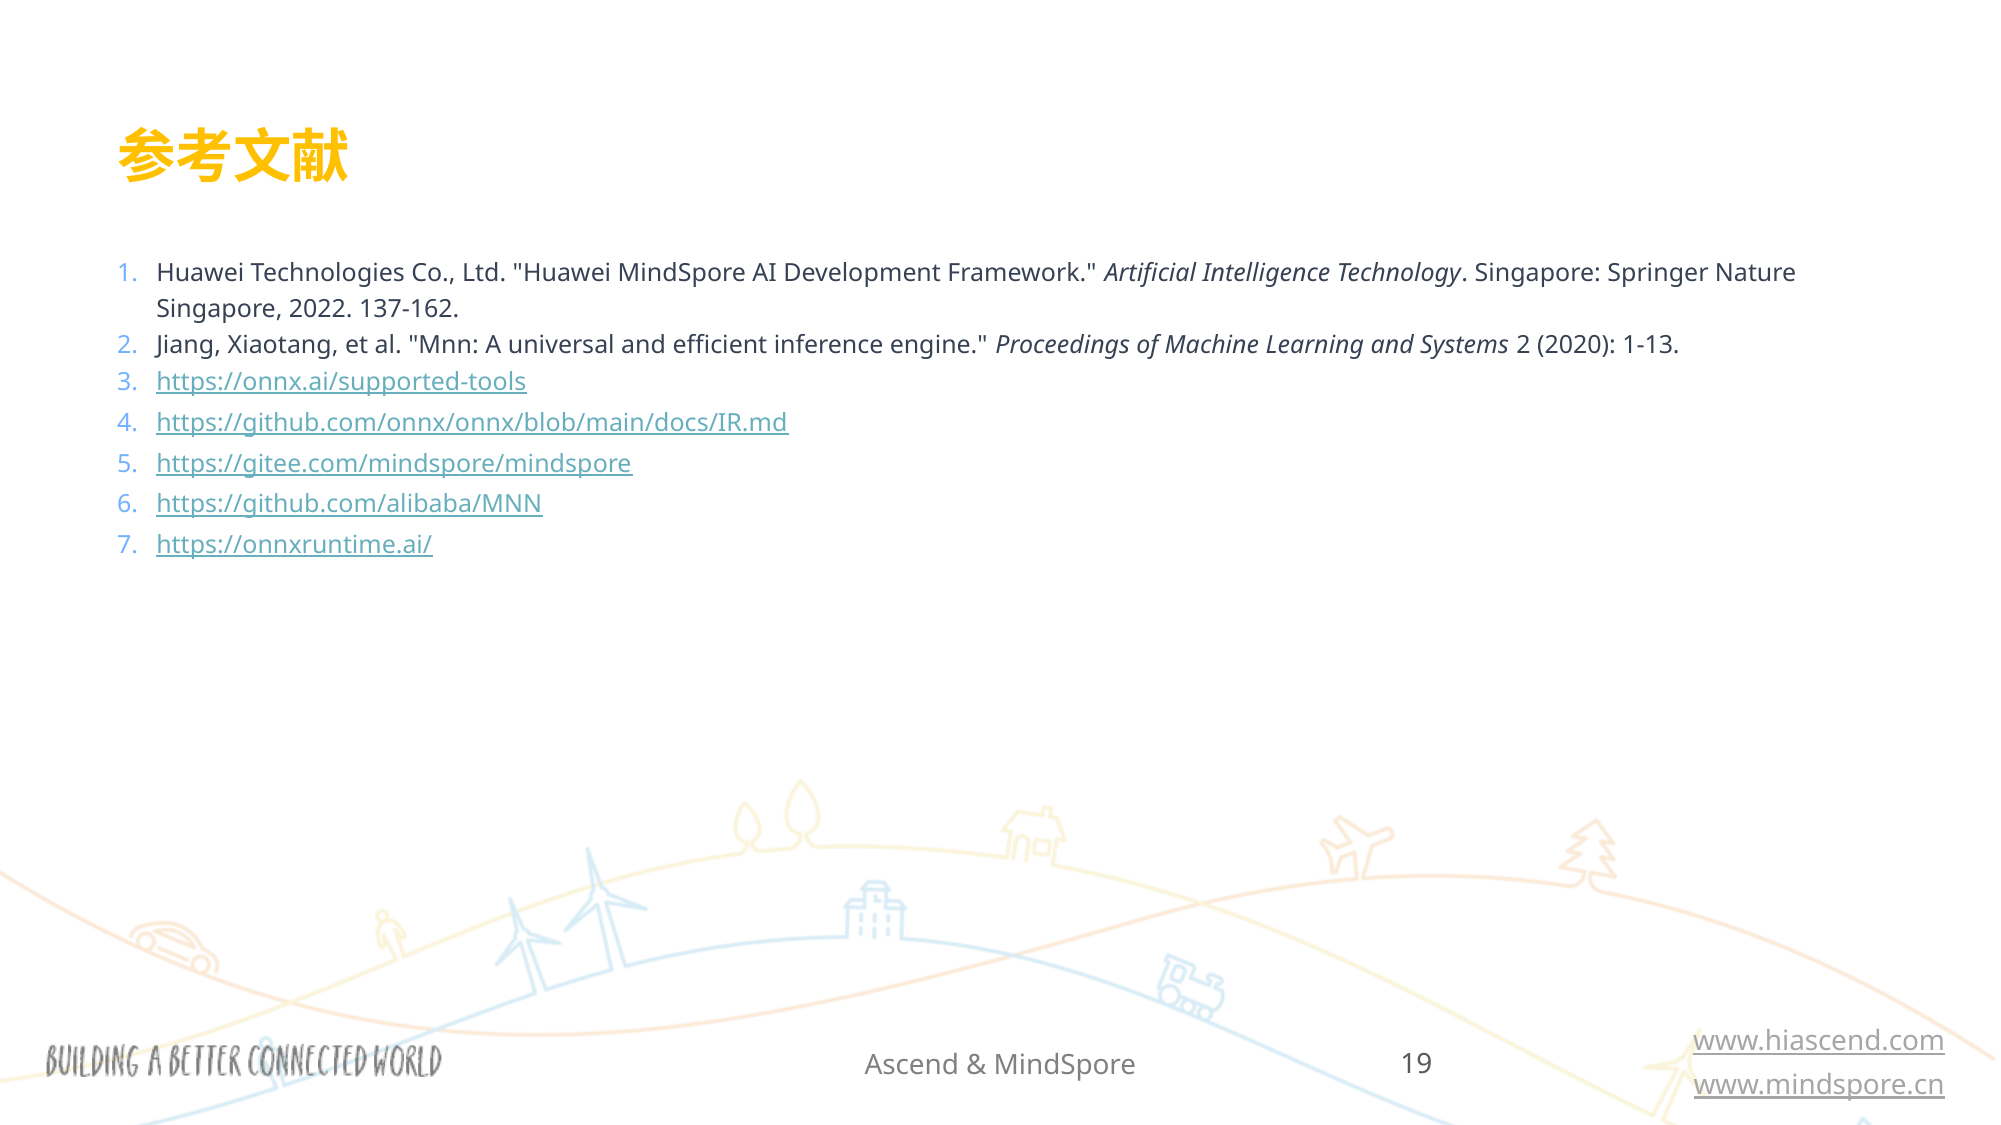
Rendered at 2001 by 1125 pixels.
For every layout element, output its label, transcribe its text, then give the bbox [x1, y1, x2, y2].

picture [23, 1023, 468, 1105]
title 参考文献 [102, 111, 1863, 209]
list Huawei Technologies Co., Ltd. "Huawei MindSpore AI Development Framework." Artificial Intelligence Technology. Singapore: Springer Nature Singapore, 2022. 137-162. Jiang, Xiaotang, et al. "Mnn: A universal and efficient inference engine." Proceedings of Machine Learning and Systems 2 (2020): 1-13. https://onnx.ai/supported-tools https://github.com/onnx/onnx/blob/main/docs/IR.md https://gitee.com/mindspore/mindspore https://github.com/alibaba/MNN https://onnxruntime.ai/ [102, 243, 1934, 986]
